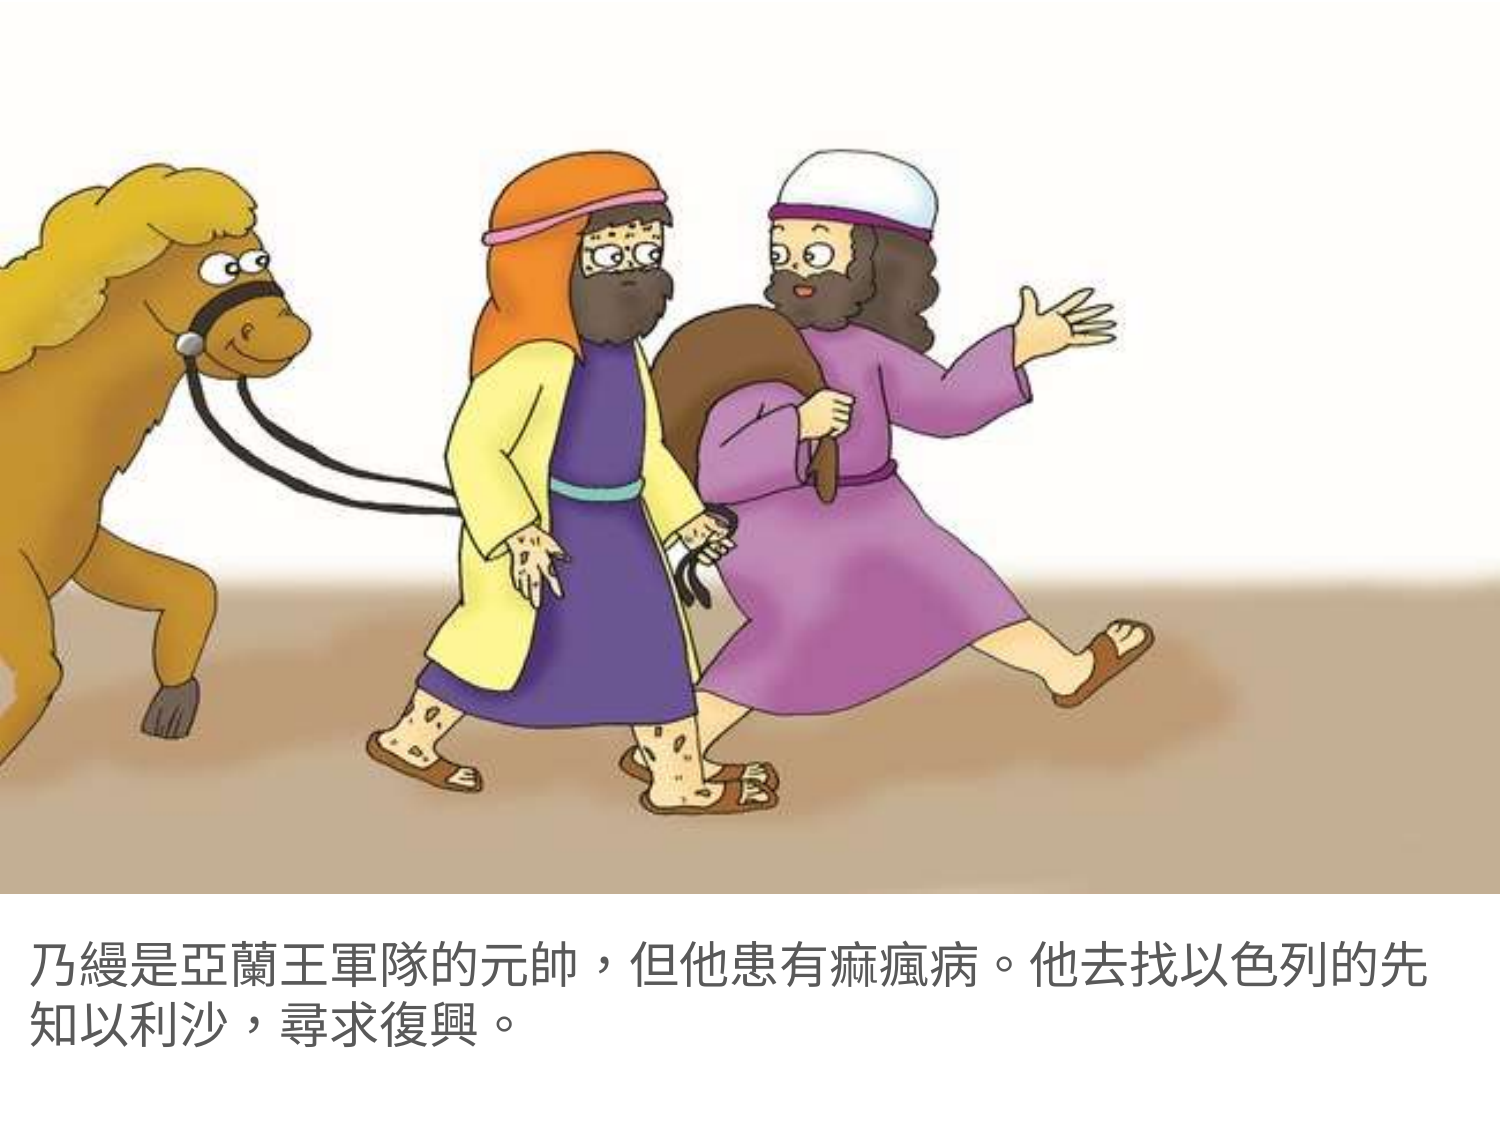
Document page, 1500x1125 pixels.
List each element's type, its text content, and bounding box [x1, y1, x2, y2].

picture [0, 1, 1500, 894]
text_box 乃縵是亞蘭王軍隊的元帥，但他患有痲瘋病。他去找以色列的先知以利沙，尋求復興。 [14, 925, 1486, 1061]
